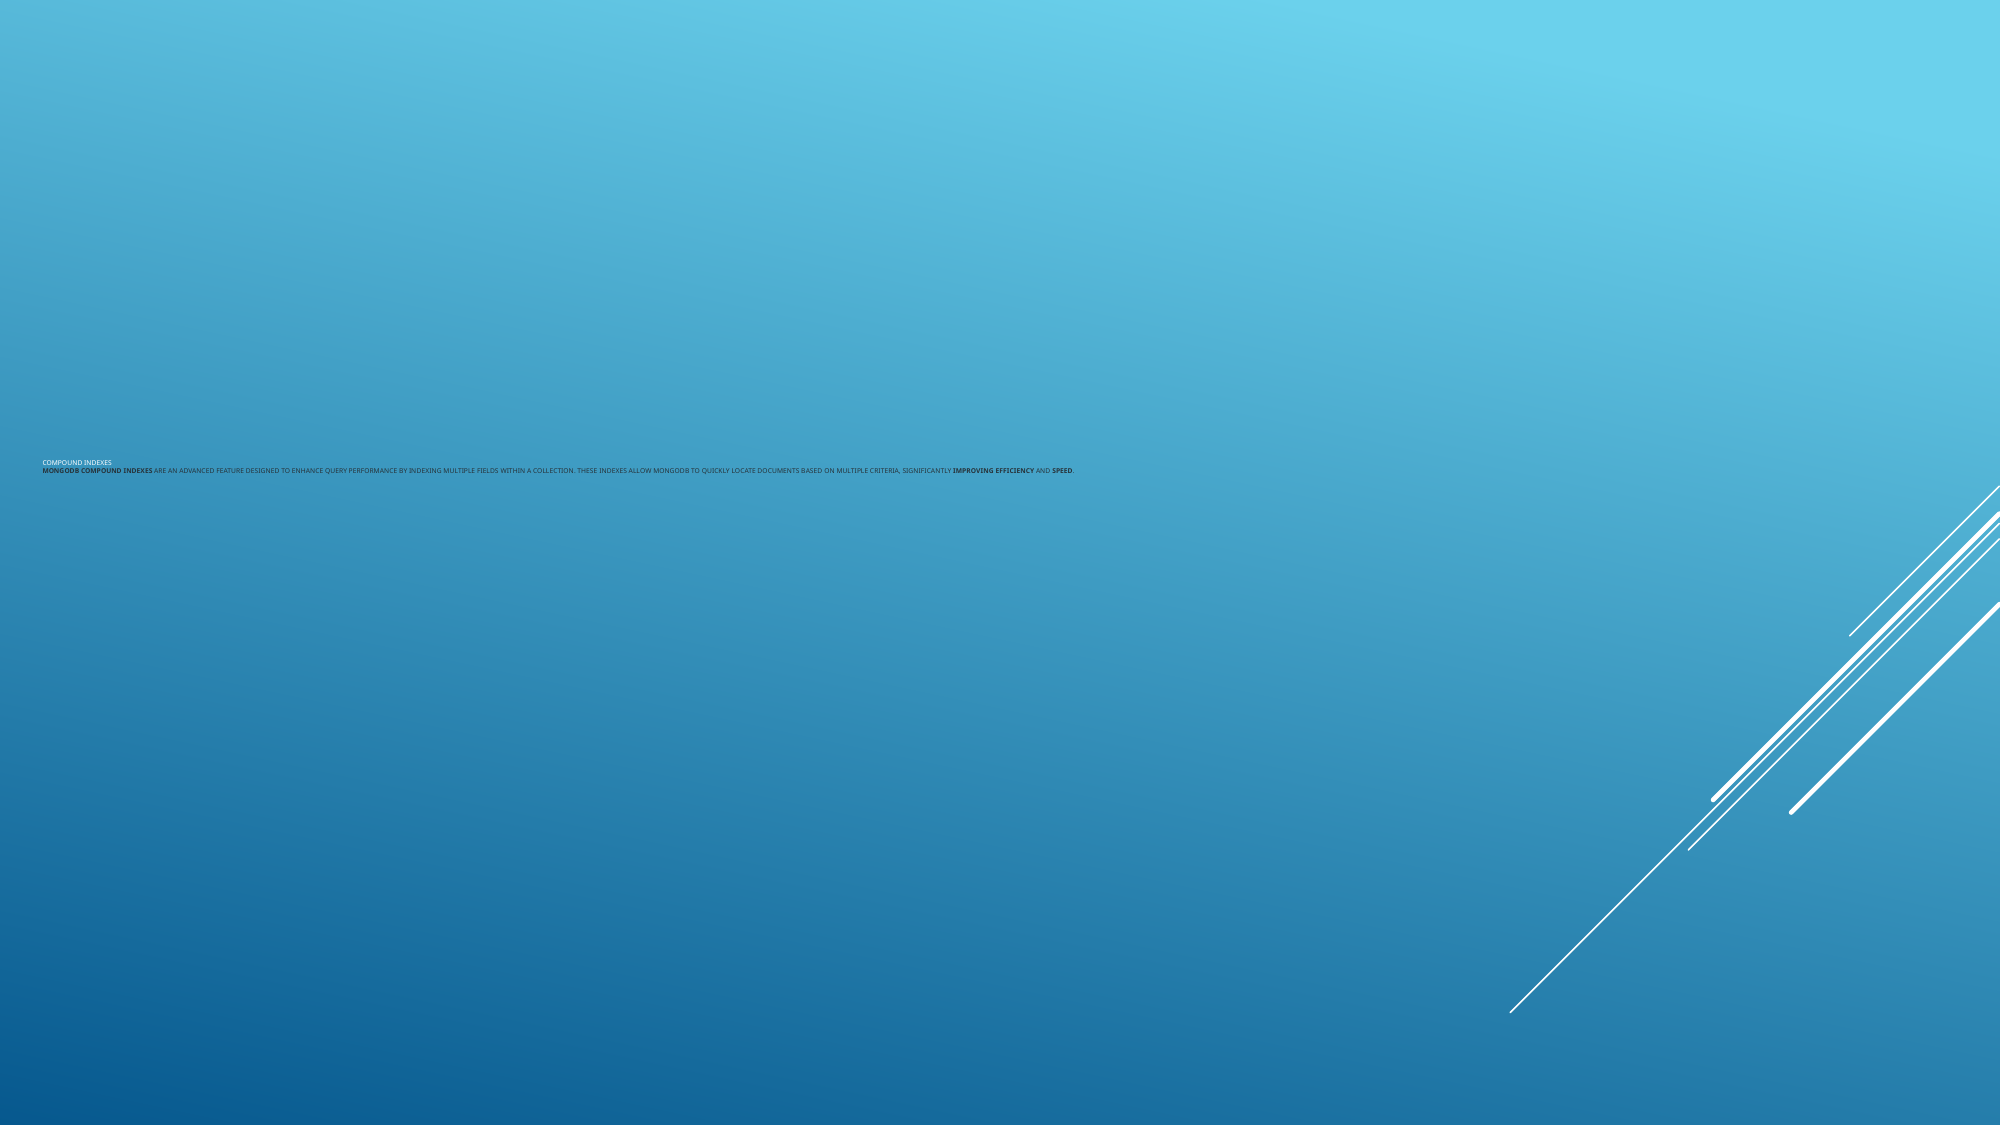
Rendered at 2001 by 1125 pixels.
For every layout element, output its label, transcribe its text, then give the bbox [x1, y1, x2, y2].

title COMPOUND INDEXES MongoDB Compound Indexes are an advanced feature designed to enhance query performance by indexing multiple fields within a collection. These indexes allow MongoDB to quickly locate documents based on multiple criteria, significantly improving efficiency and speed. [27, 450, 1592, 484]
